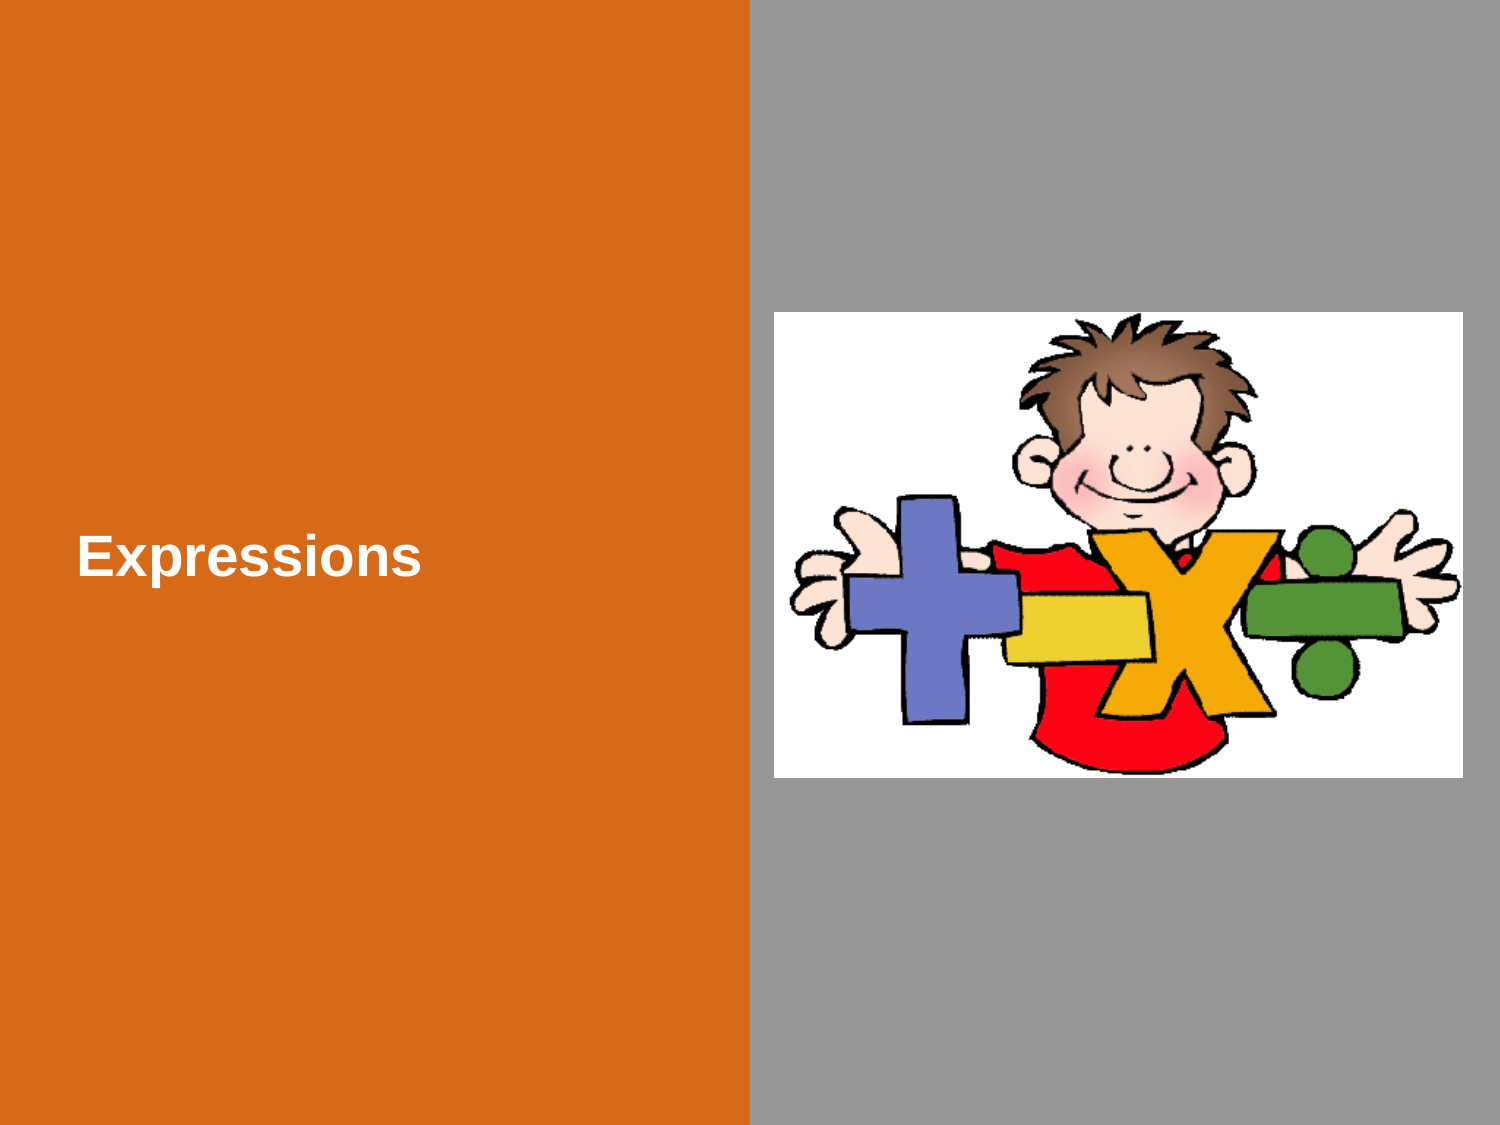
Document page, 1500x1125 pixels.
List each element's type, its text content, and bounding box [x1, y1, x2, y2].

picture [774, 312, 1463, 779]
text_box [749, 0, 1500, 1125]
text_box [0, 0, 749, 1125]
title Expressions [76, 275, 703, 589]
